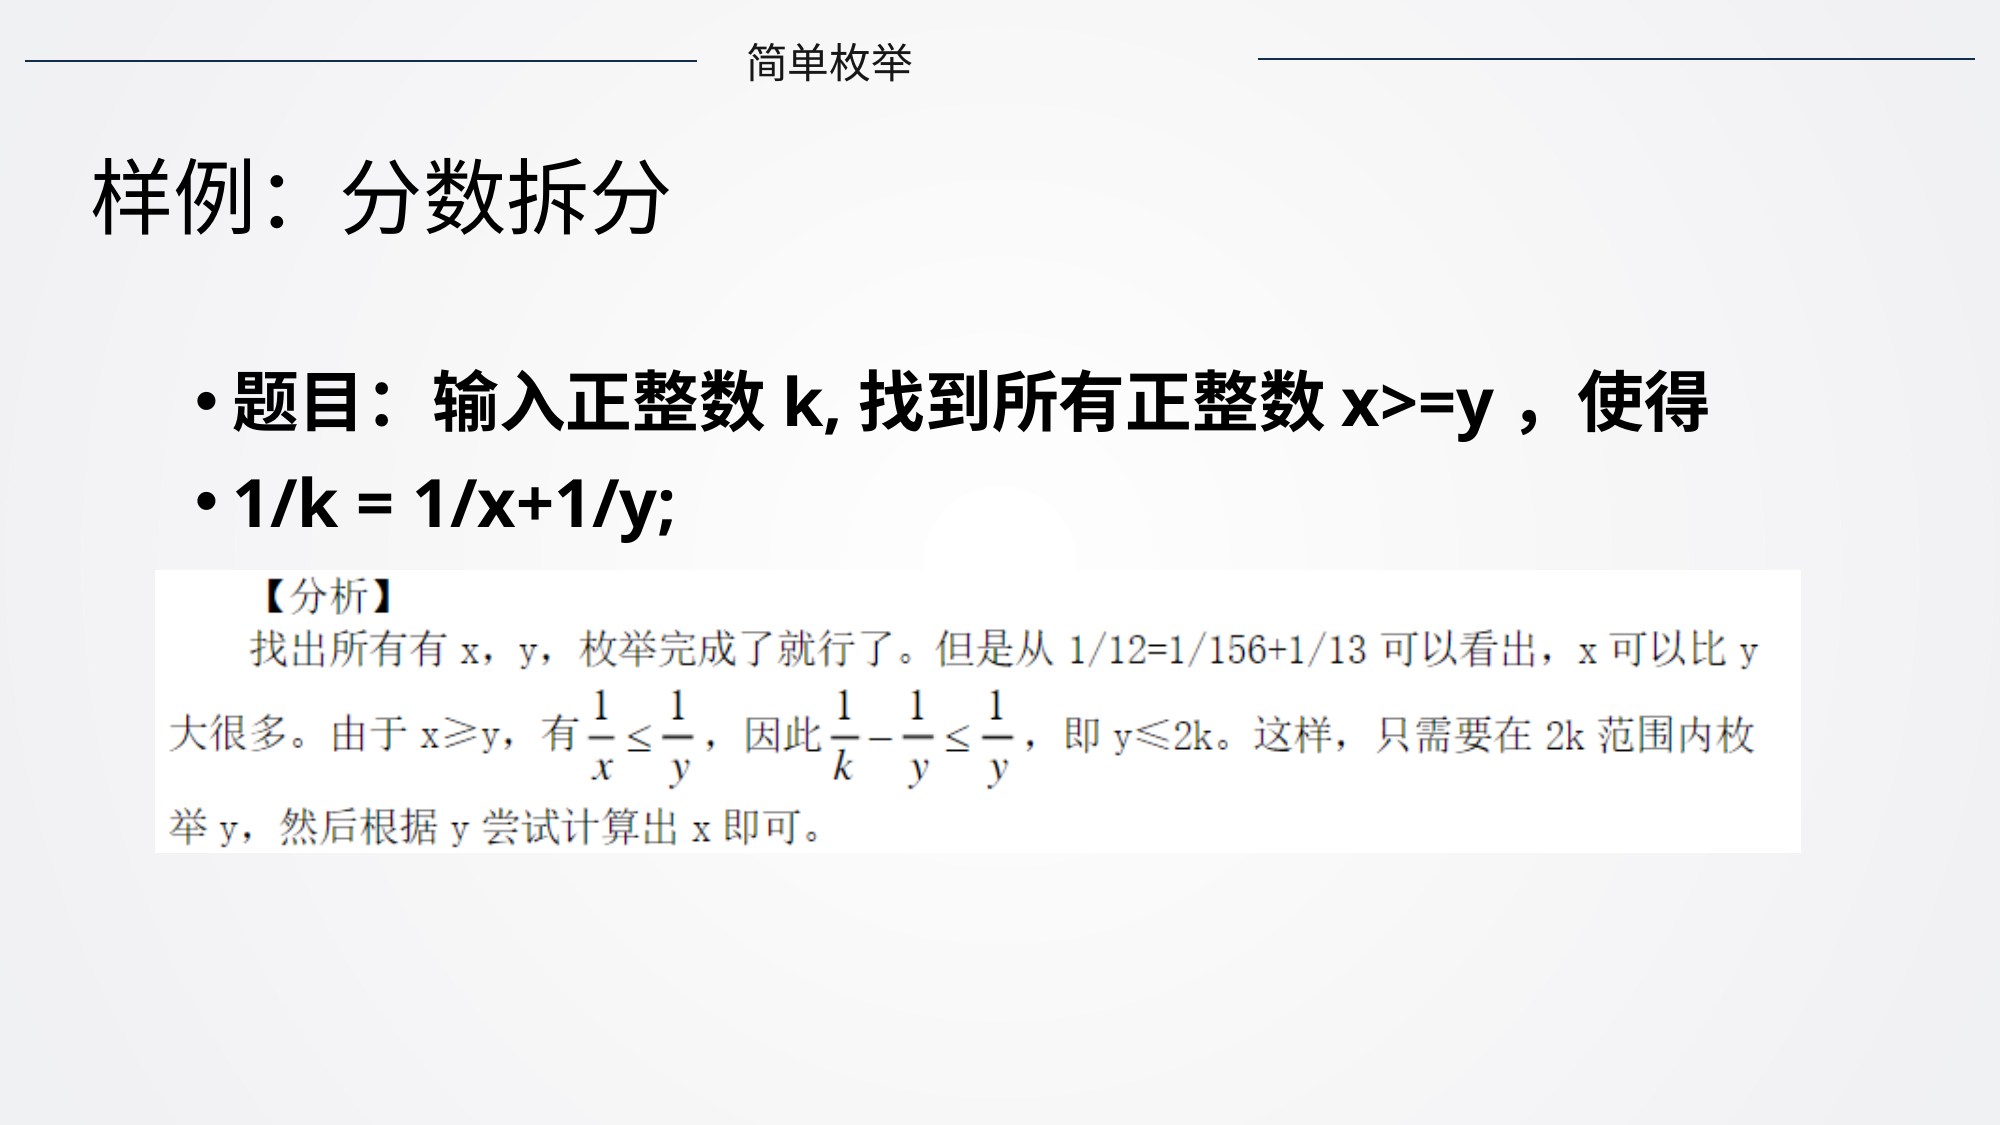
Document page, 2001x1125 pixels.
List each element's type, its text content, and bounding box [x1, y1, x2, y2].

picture [155, 570, 1801, 853]
text_box 样例：分数拆分 [75, 149, 1801, 367]
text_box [24, 36, 1975, 88]
text_box 题目：输入正整数k,找到所有正整数x>=y，使得 1/k = 1/x+1/y; [180, 352, 1778, 540]
